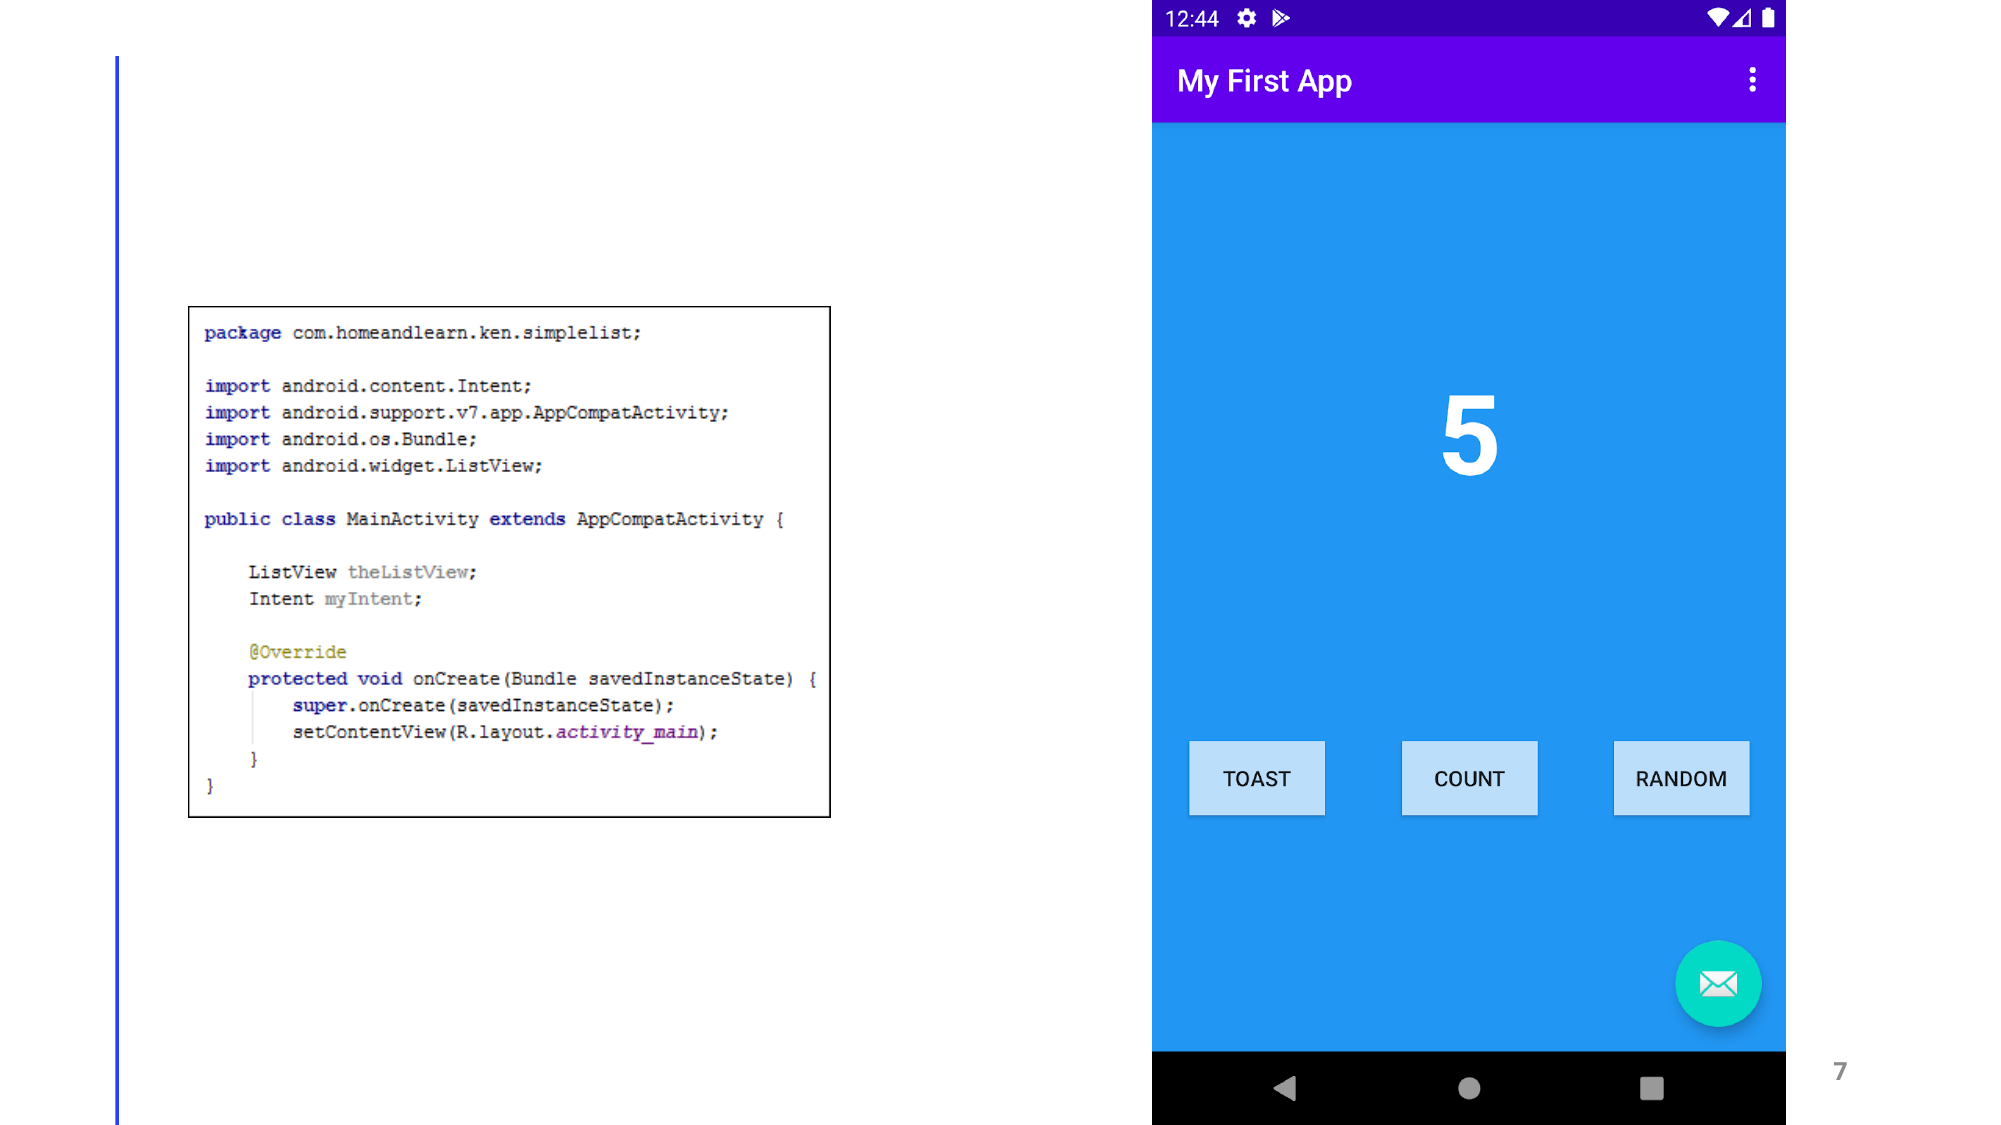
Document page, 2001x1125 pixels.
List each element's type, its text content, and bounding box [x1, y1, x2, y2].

picture [1152, 0, 1786, 1125]
slide_number 7 [1786, 1042, 1863, 1103]
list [188, 306, 831, 818]
